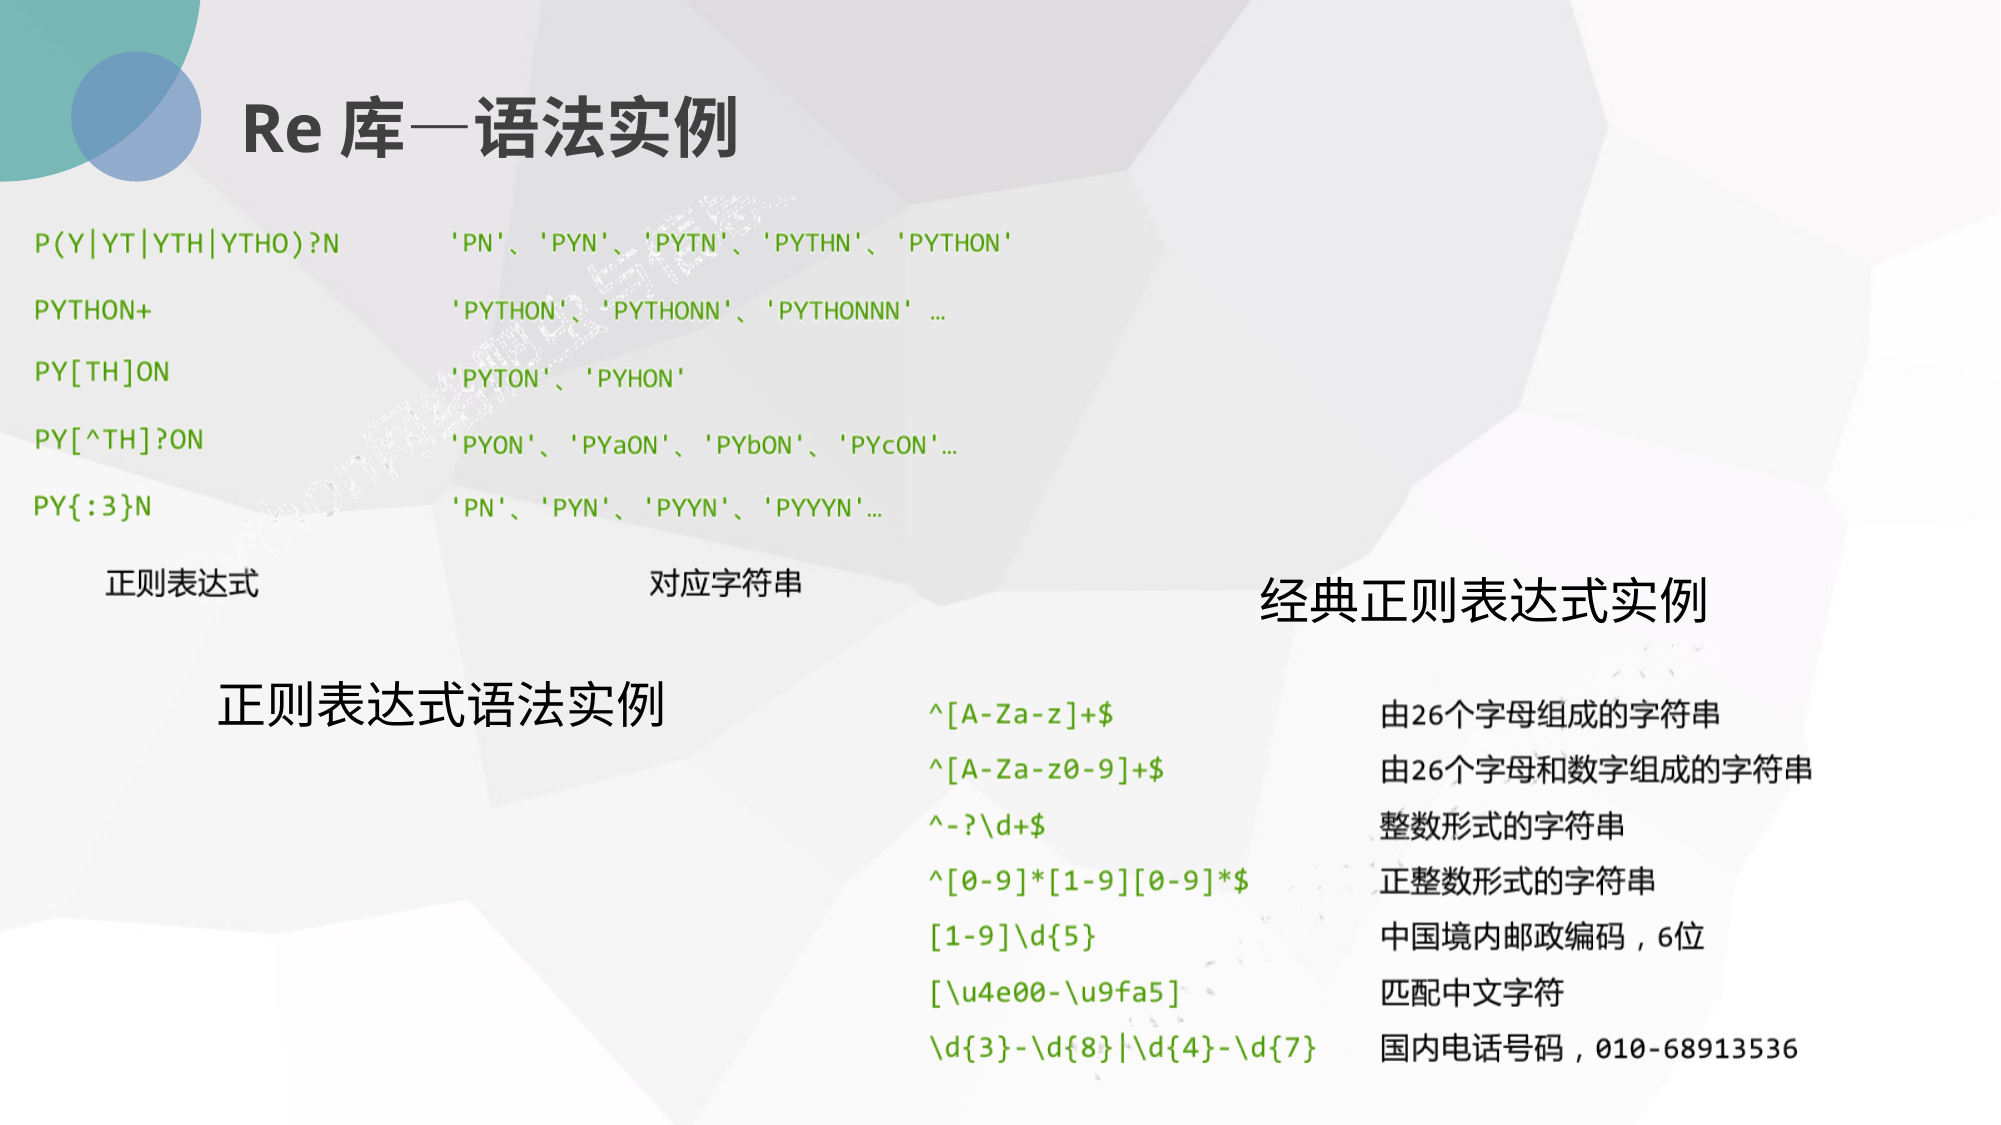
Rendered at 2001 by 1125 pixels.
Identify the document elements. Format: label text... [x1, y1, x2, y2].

text_box Re库—语法实例 [225, 78, 756, 174]
text_box 经典正则表达式实例 [1245, 562, 1787, 638]
picture [0, 0, 2001, 1125]
text_box 正则表达式语法实例 [201, 666, 697, 742]
text_box [70, 50, 203, 183]
text_box [0, 0, 202, 183]
